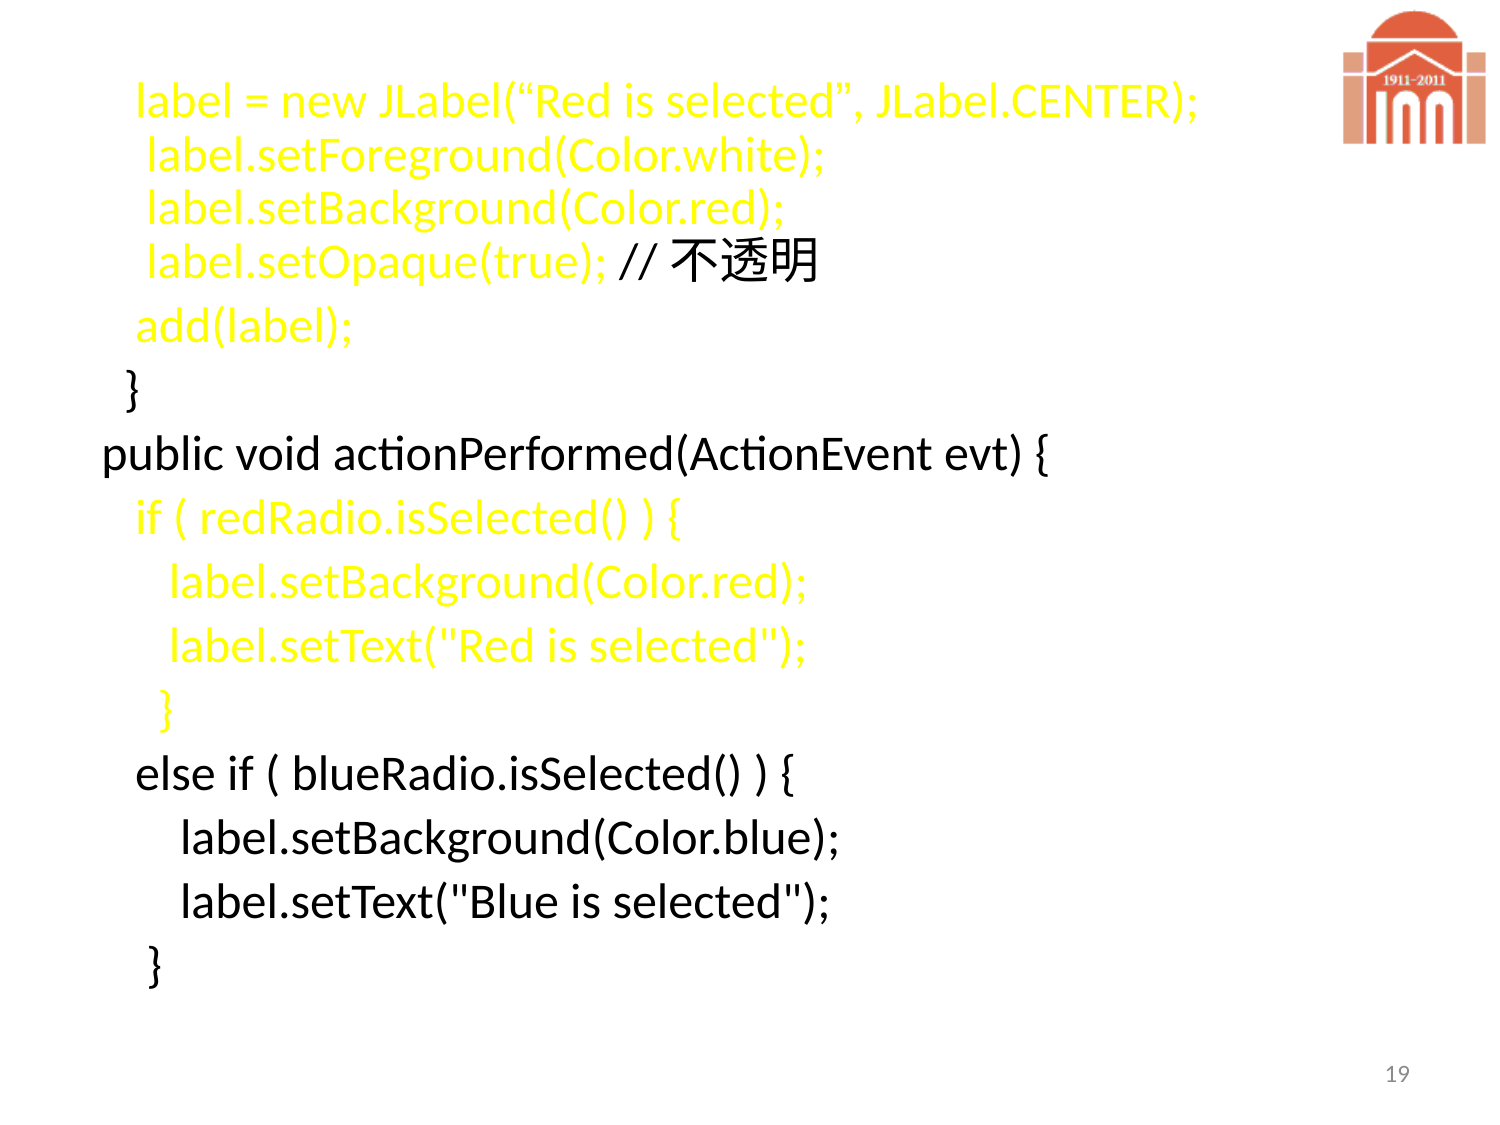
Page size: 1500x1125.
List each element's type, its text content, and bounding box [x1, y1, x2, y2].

picture [1331, 0, 1500, 163]
list label = new JLabel(“Red is selected”, JLabel.CENTER); label.setForeground(Color.white); label.setBackground(Color.red); label.setOpaque(true); //不透明 add(label); } public void actionPerformed(ActionEvent evt) { if ( redRadio.isSelected() ) { label.setBackground(Color.red); label.setText("Red is selected"); } else if ( blueRadio.isSelected() ) { label.setBackground(Color.blue); label.setText("Blue is selected"); } [74, 66, 1426, 1048]
slide_number 19 [1074, 1048, 1425, 1103]
